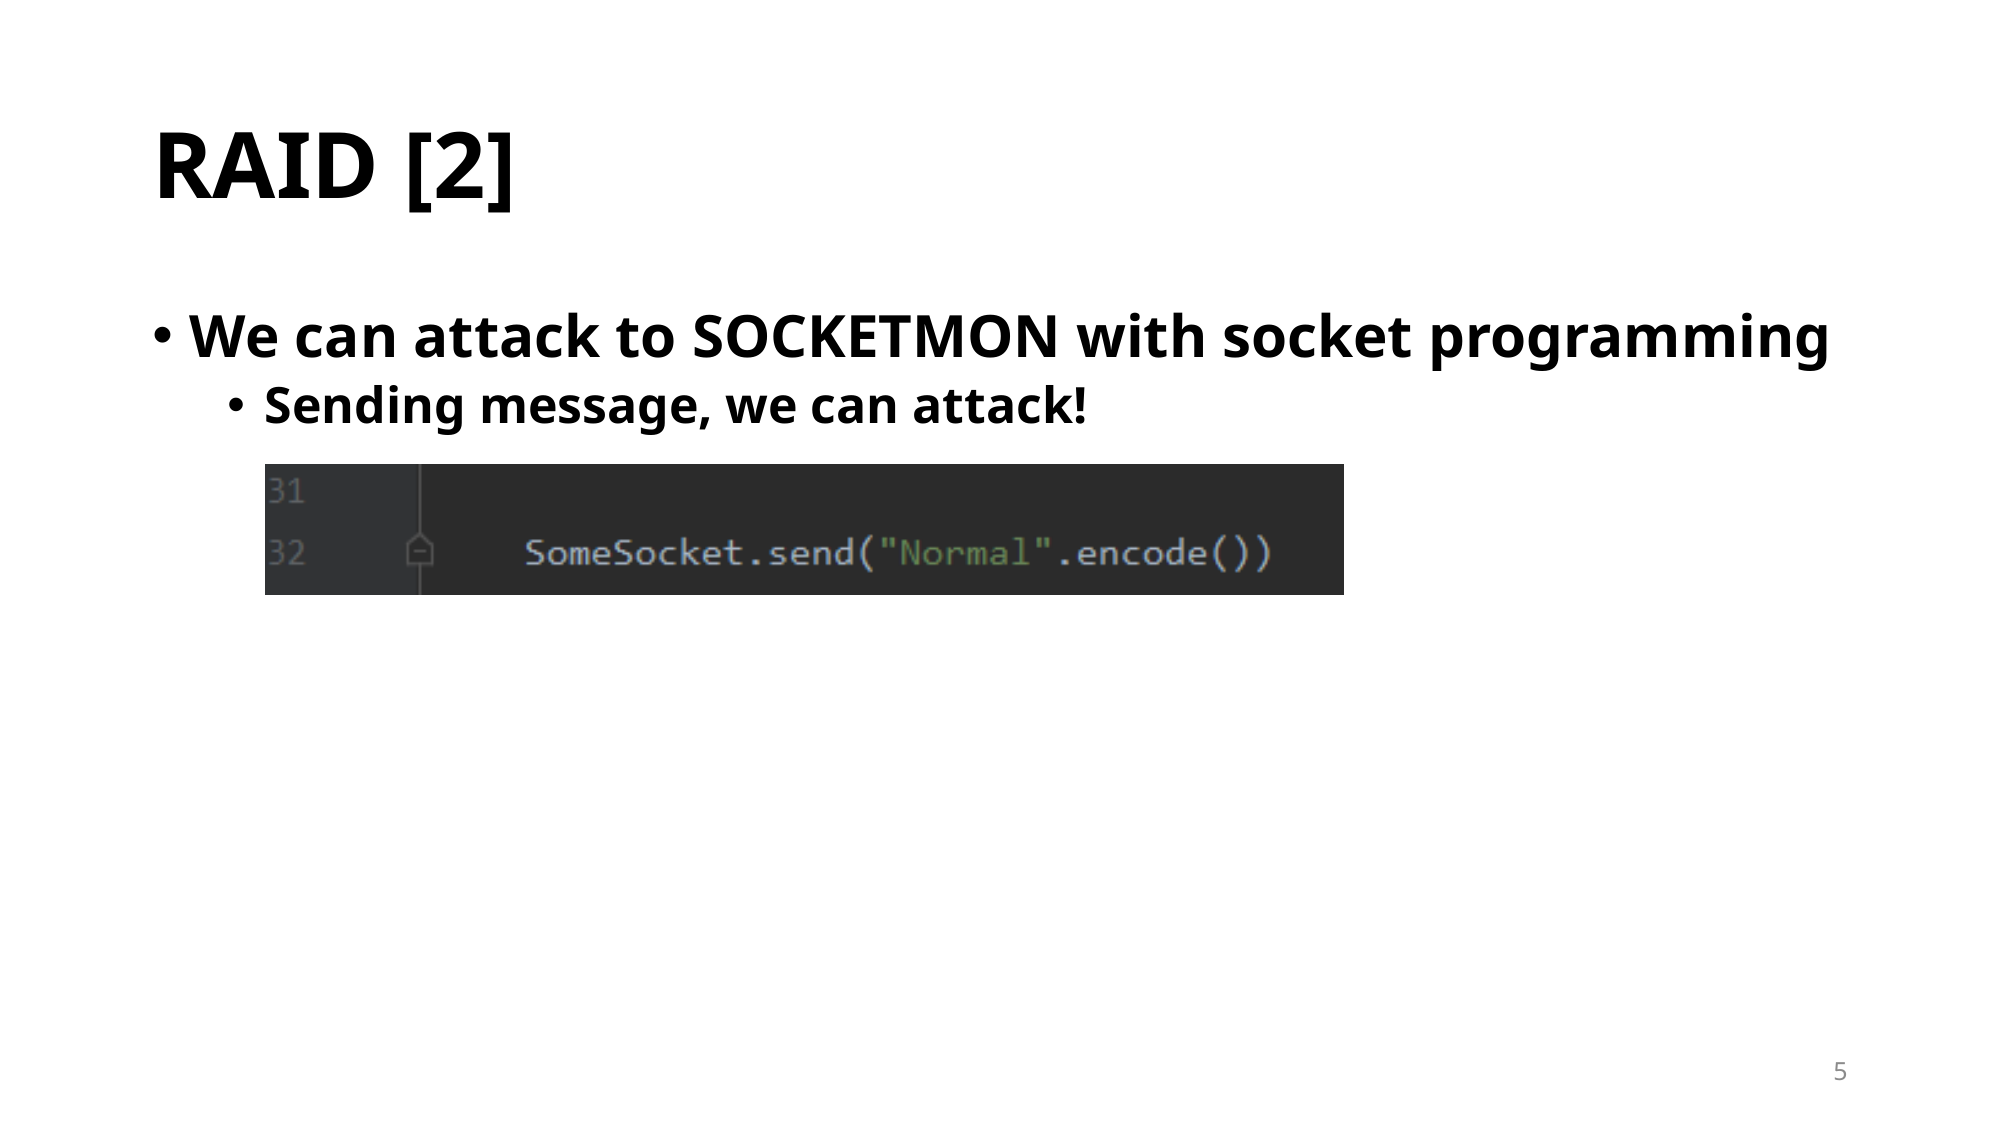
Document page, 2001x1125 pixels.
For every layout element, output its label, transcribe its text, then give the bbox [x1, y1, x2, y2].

picture [265, 464, 1344, 595]
title RAID [2] [137, 59, 1863, 278]
slide_number 5 [1412, 1042, 1863, 1103]
list We can attack to SOCKETMON with socket programming Sending message, we can attack! [137, 299, 1863, 1014]
